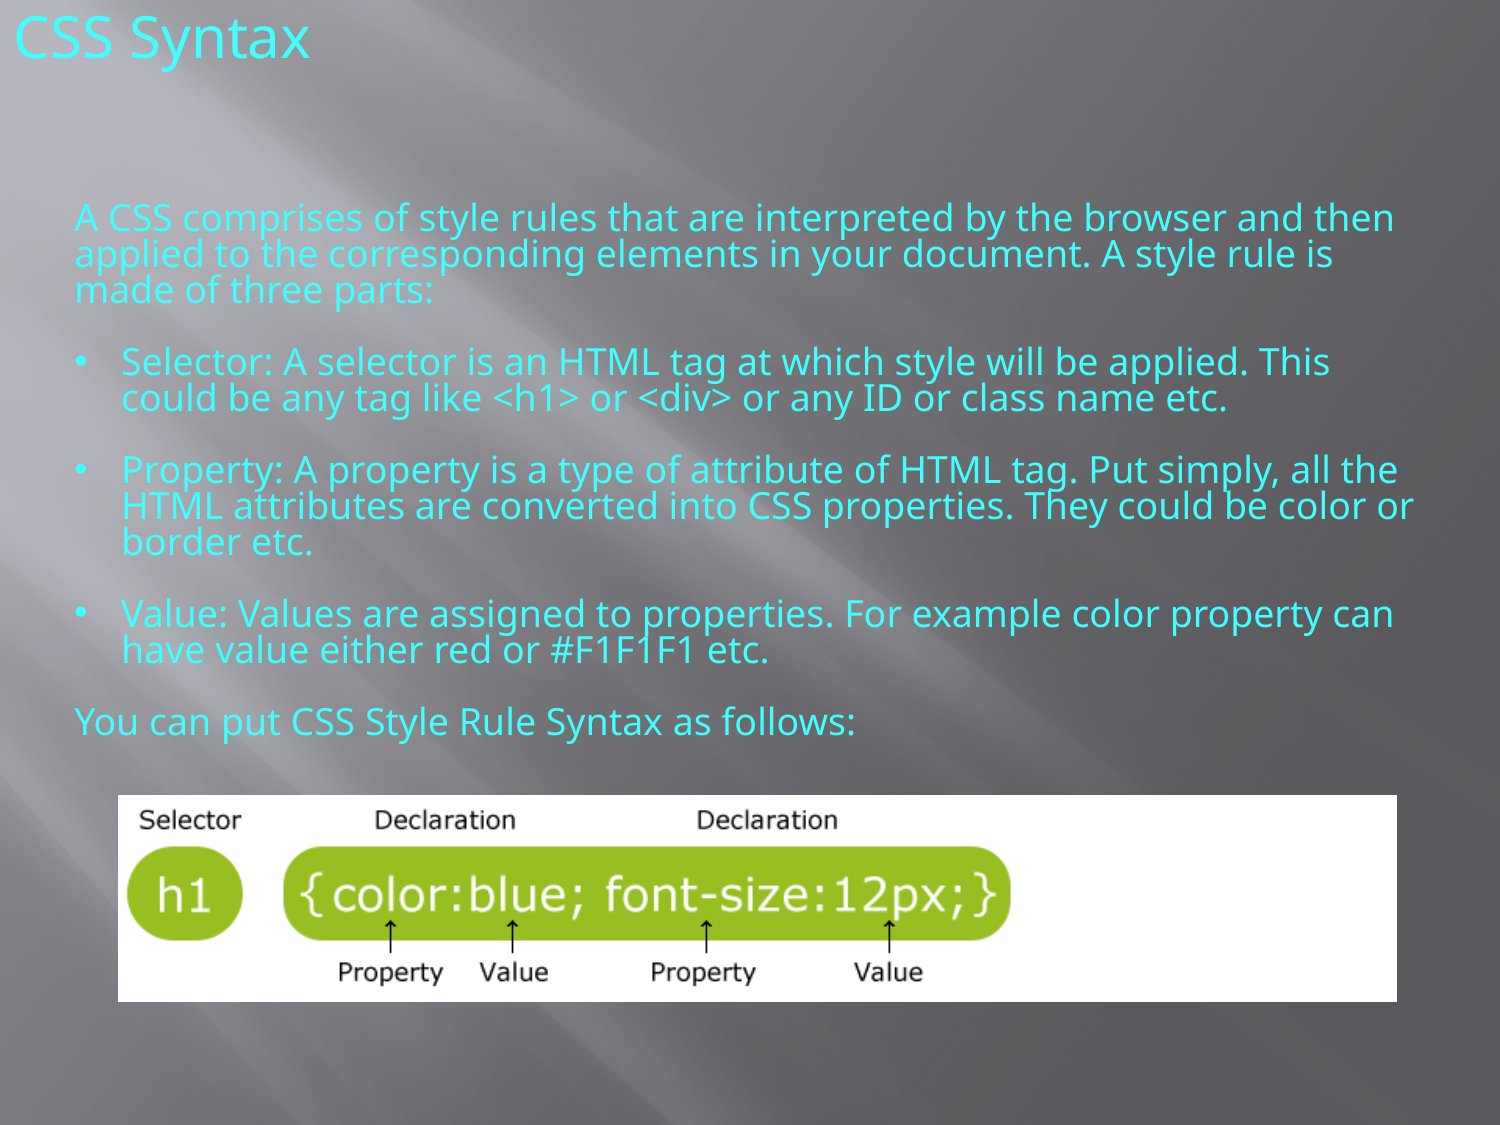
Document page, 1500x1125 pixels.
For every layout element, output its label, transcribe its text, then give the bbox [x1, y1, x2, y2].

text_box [249, 228, 1317, 794]
picture [117, 794, 1397, 1002]
text_box A CSS comprises of style rules that are interpreted by the browser and then applied to the corresponding elements in your document. A style rule is made of three parts: Selector: A selector is an HTML tag at which style will be applied. This could be any tag like <h1> or <div> or any ID or class name etc. Property: A property is a type of attribute of HTML tag. Put simply, all the HTML attributes are converted into CSS properties. They could be color or border etc. Value: Values are assigned to properties. For example color property can have value either red or #F1F1F1 etc. You can put CSS Style Rule Syntax as follows: [60, 167, 1434, 750]
text_box CSS Syntax [0, 0, 1220, 78]
